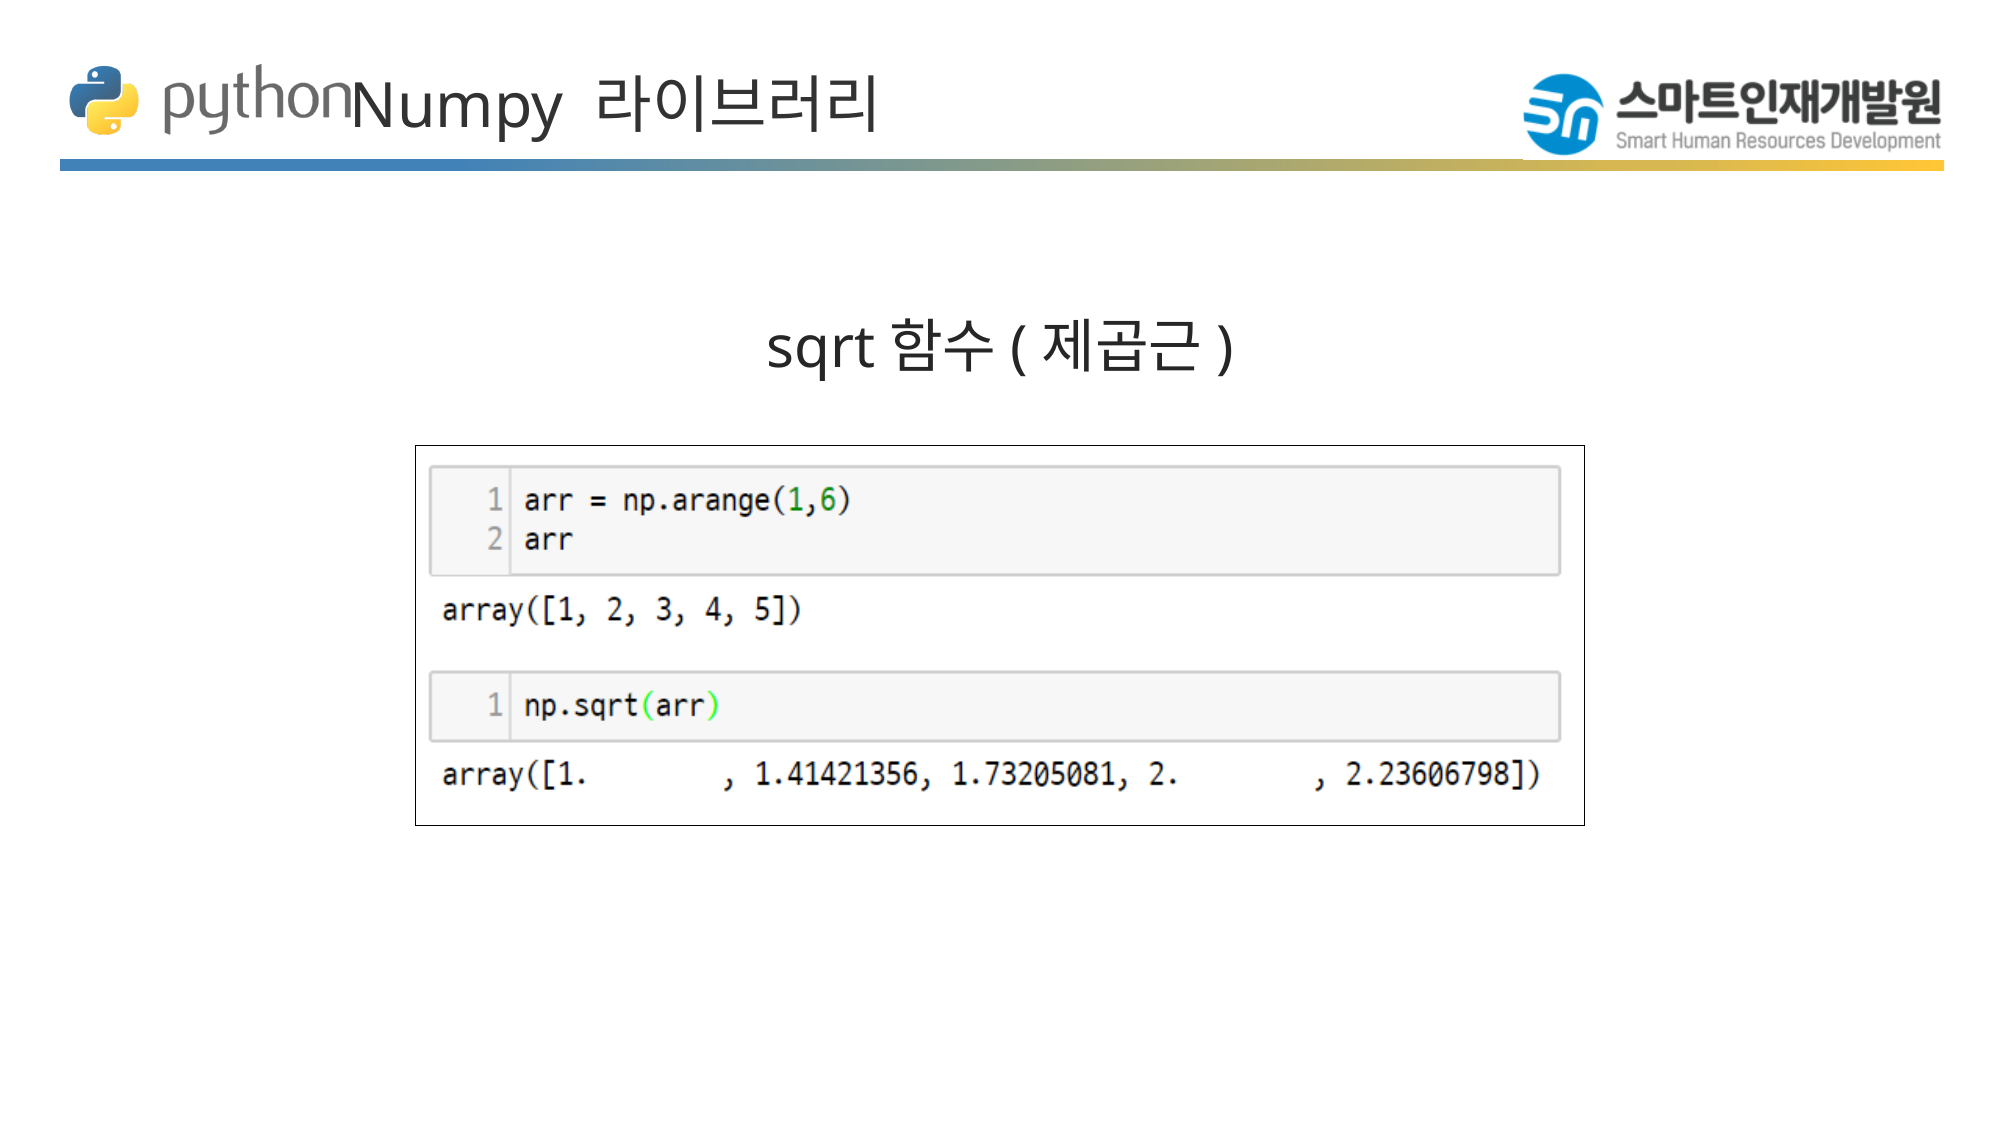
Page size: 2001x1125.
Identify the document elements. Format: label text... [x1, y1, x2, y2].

text_box sqrt함수(제곱근) [167, 287, 1833, 387]
picture [1523, 68, 1952, 160]
text_box Numpy 라이브러리 [334, 57, 898, 148]
picture [415, 445, 1585, 826]
picture [60, 55, 363, 147]
